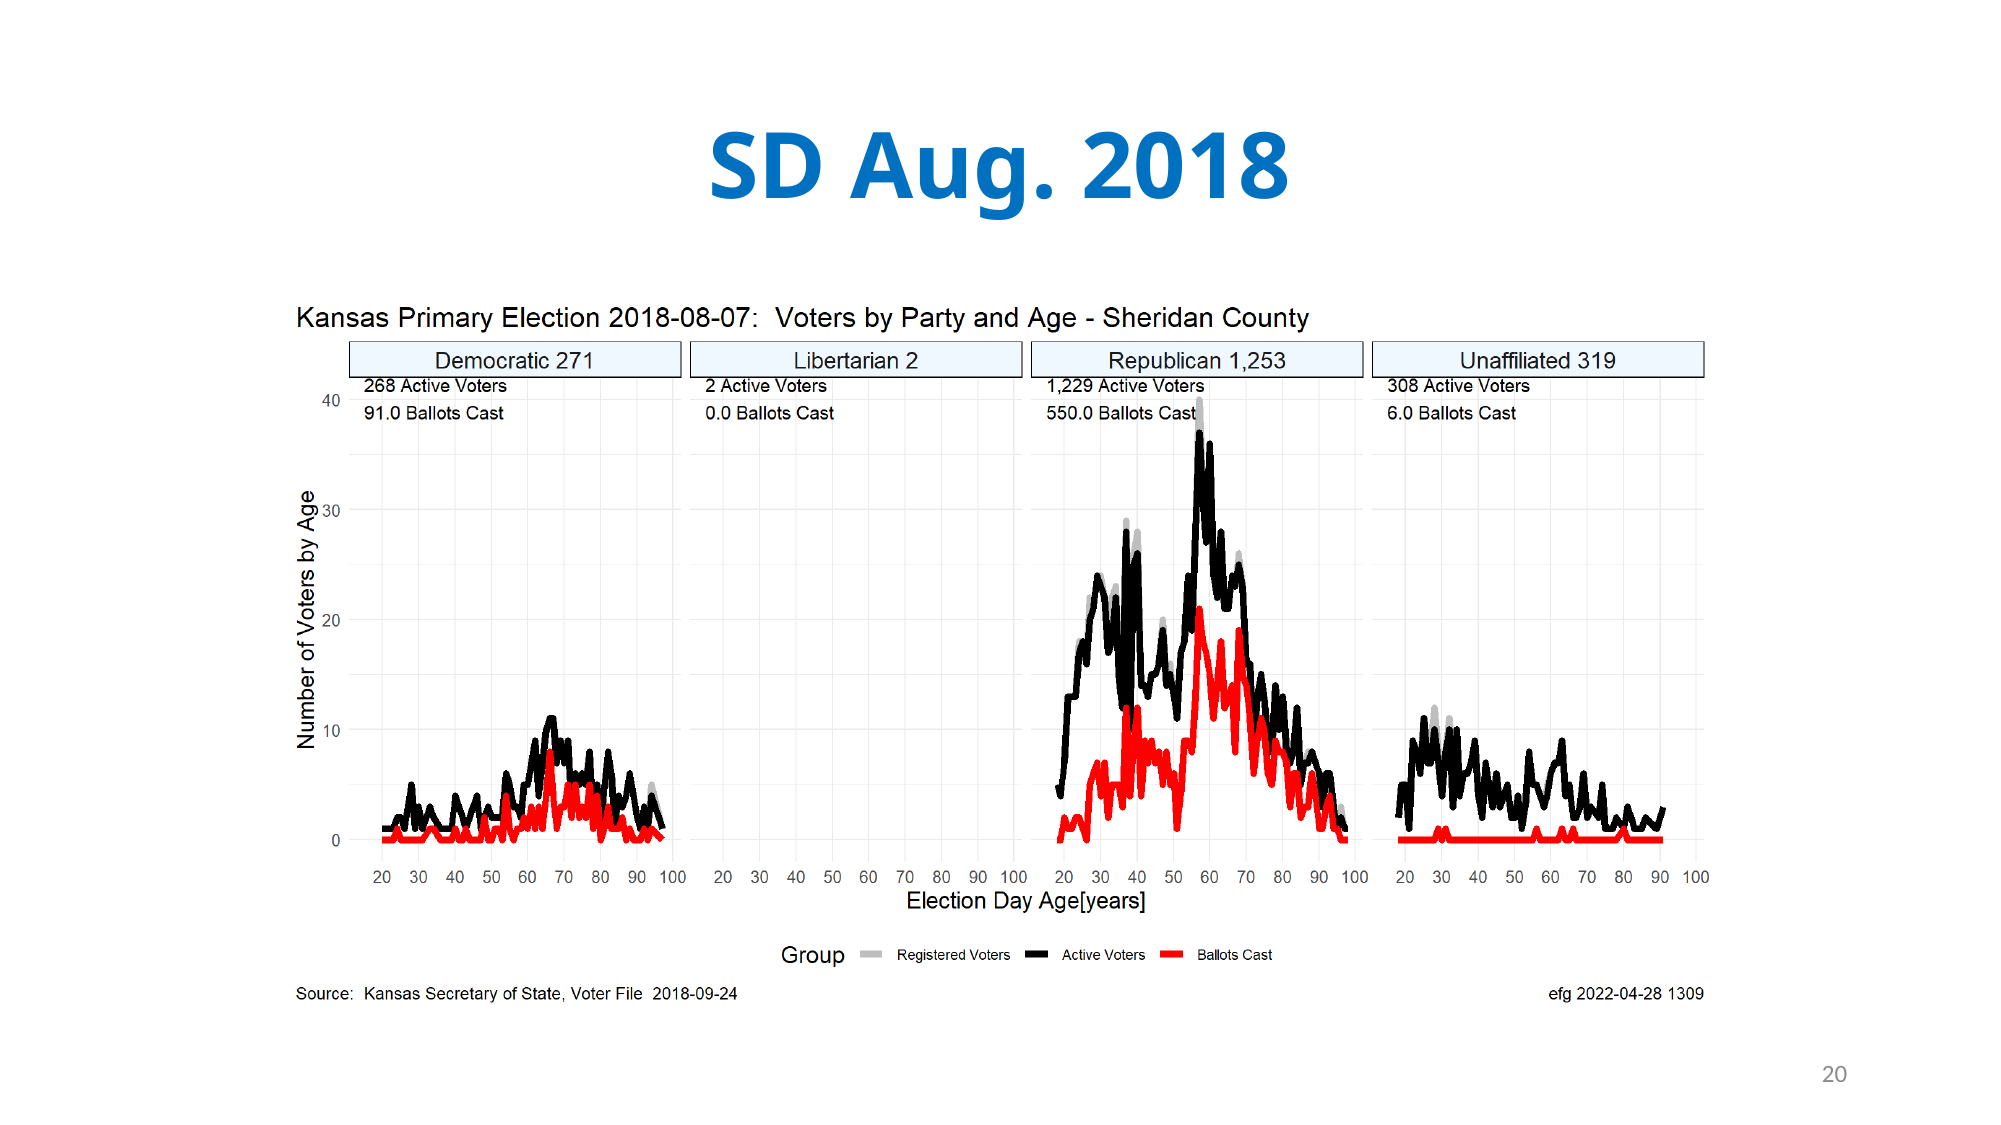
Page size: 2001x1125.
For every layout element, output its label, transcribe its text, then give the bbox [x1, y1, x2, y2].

picture [287, 297, 1713, 1011]
title SD Aug. 2018 [137, 59, 1863, 278]
slide_number ‹#› [1412, 1042, 1863, 1103]
